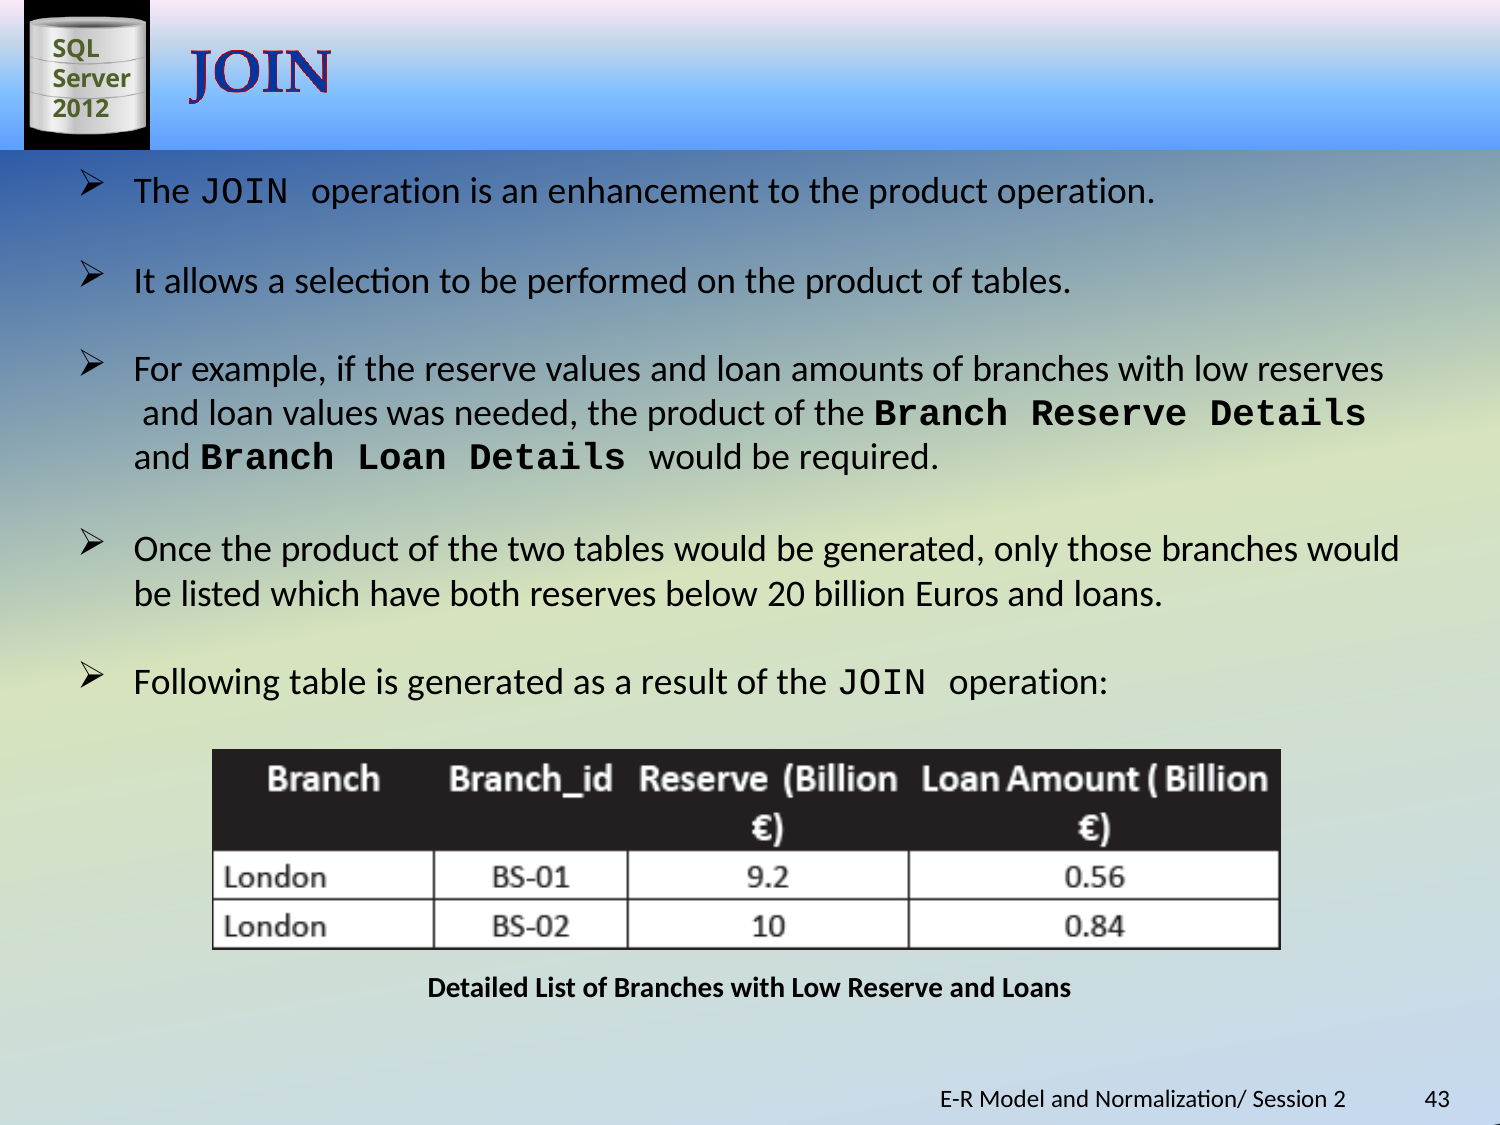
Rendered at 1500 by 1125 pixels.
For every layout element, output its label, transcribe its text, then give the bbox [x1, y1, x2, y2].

text_box SQL Server 2012 The JOIN operation is an enhancement to the product operation. It allows a selection to be performed on the product of tables. For example, if the reserve values and loan amounts of branches with low reserves and loan values was needed, the product of the Branch Reserve Details and Branch Loan Details would be required. Once the product of the two tables would be generated, only those branches would be listed which have both reserves below 20 billion Euros and loans. Following table is generated as a result of the JOIN operation: [50, 159, 1411, 702]
slide_number 43 [1418, 1086, 1457, 1125]
slide_number E-R Model and Normalization/ Session 2 [938, 1086, 1350, 1125]
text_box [0, 0, 1500, 151]
picture [0, 151, 1500, 1125]
text_box Detailed List of Branches with Low Reserve and Loans [425, 965, 1075, 1003]
